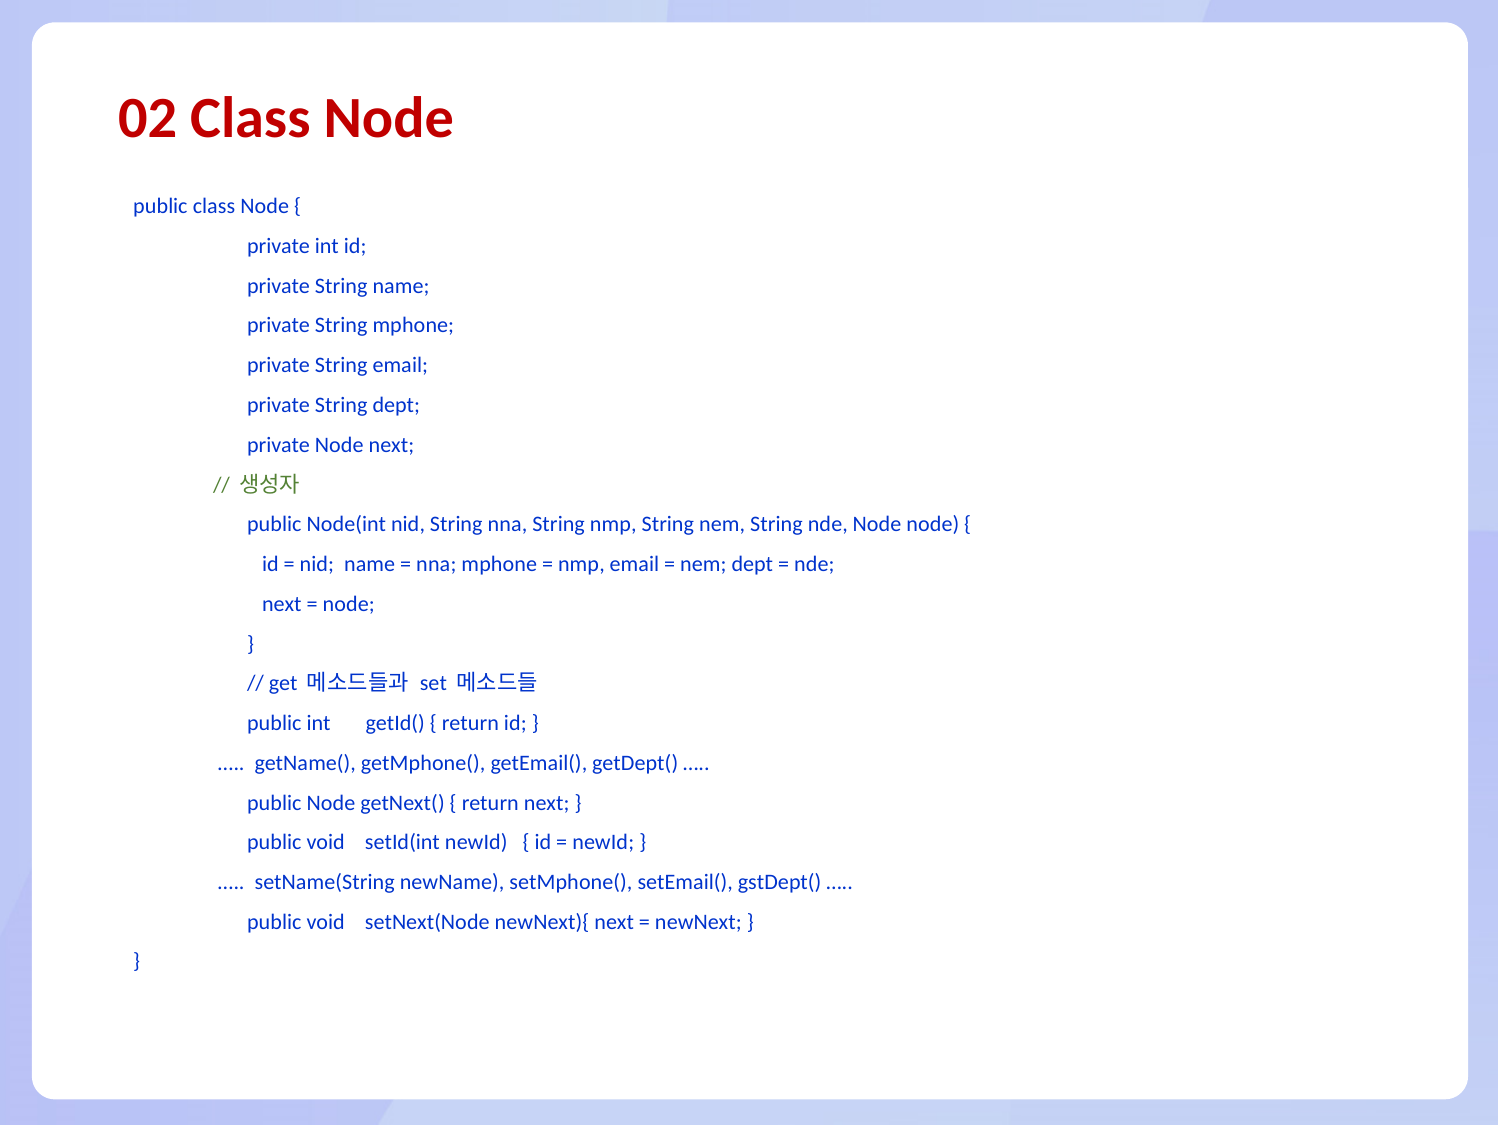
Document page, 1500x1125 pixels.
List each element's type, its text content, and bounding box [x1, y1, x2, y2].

title 02 Class Node [103, 77, 1397, 160]
picture [0, 0, 1498, 1125]
list public class Node { private int id; private String name; private String mphone; private String email; private String dept; private Node next; // 생성자 public Node(int nid, String nna, String nmp, String nem, String nde, Node node) { id = nid; name = nna; mphone = nmp, email = nem; dept = nde; next = node; } // get 메소드들과 set 메소드들 public int getId() { return id; } ….. getName(), getMphone(), getEmail(), getDept() ….. public Node getNext() { return next; } public void setId(int newId) { id = newId; } ….. setName(String newName), setMphone(), setEmail(), gstDept() ….. public void setNext(Node newNext){ next = newNext; } } [118, 187, 1366, 1027]
